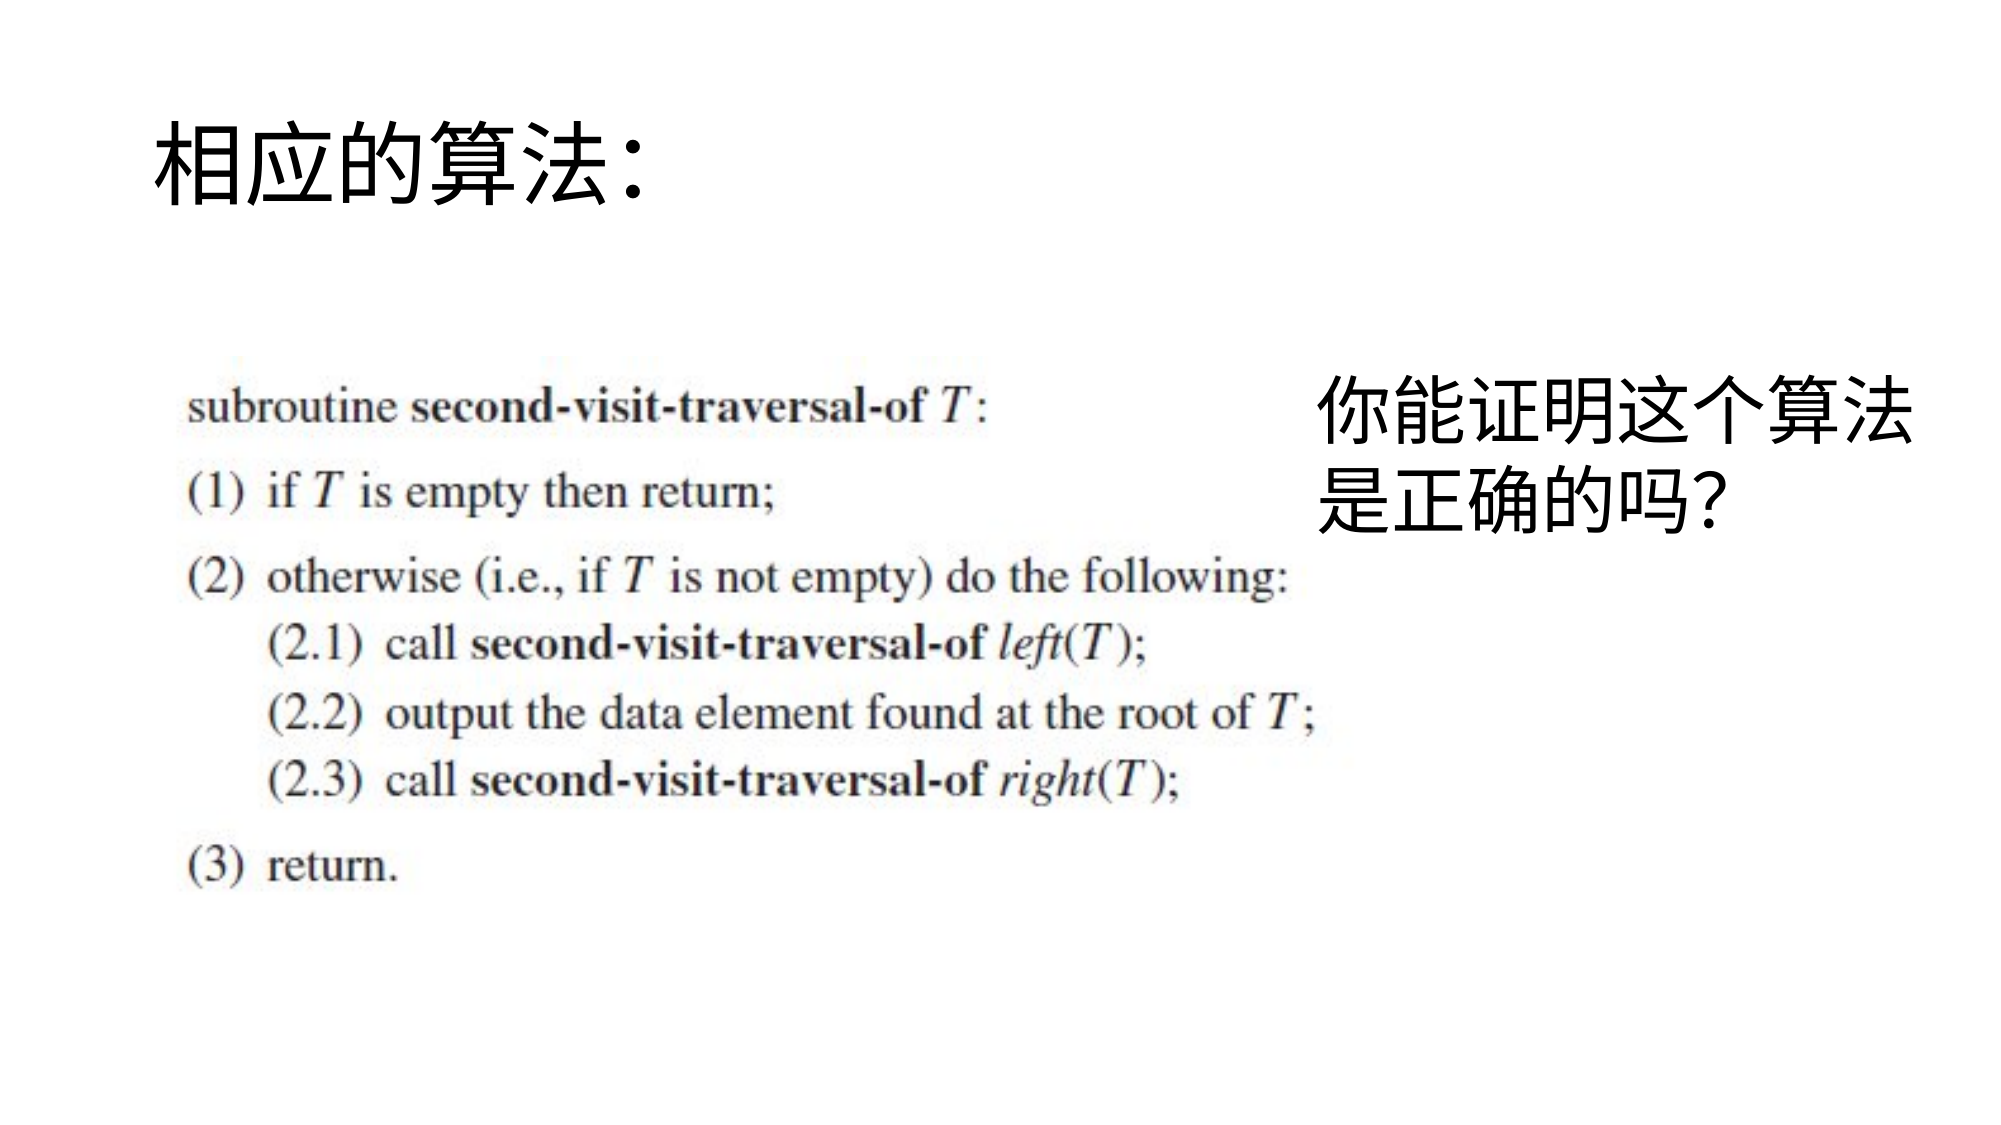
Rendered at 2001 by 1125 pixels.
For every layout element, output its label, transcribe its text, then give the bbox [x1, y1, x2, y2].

text_box 你能证明这个算法是正确的吗？ [1381, 356, 1971, 551]
picture [137, 356, 1381, 928]
title 相应的算法： [137, 59, 1863, 278]
